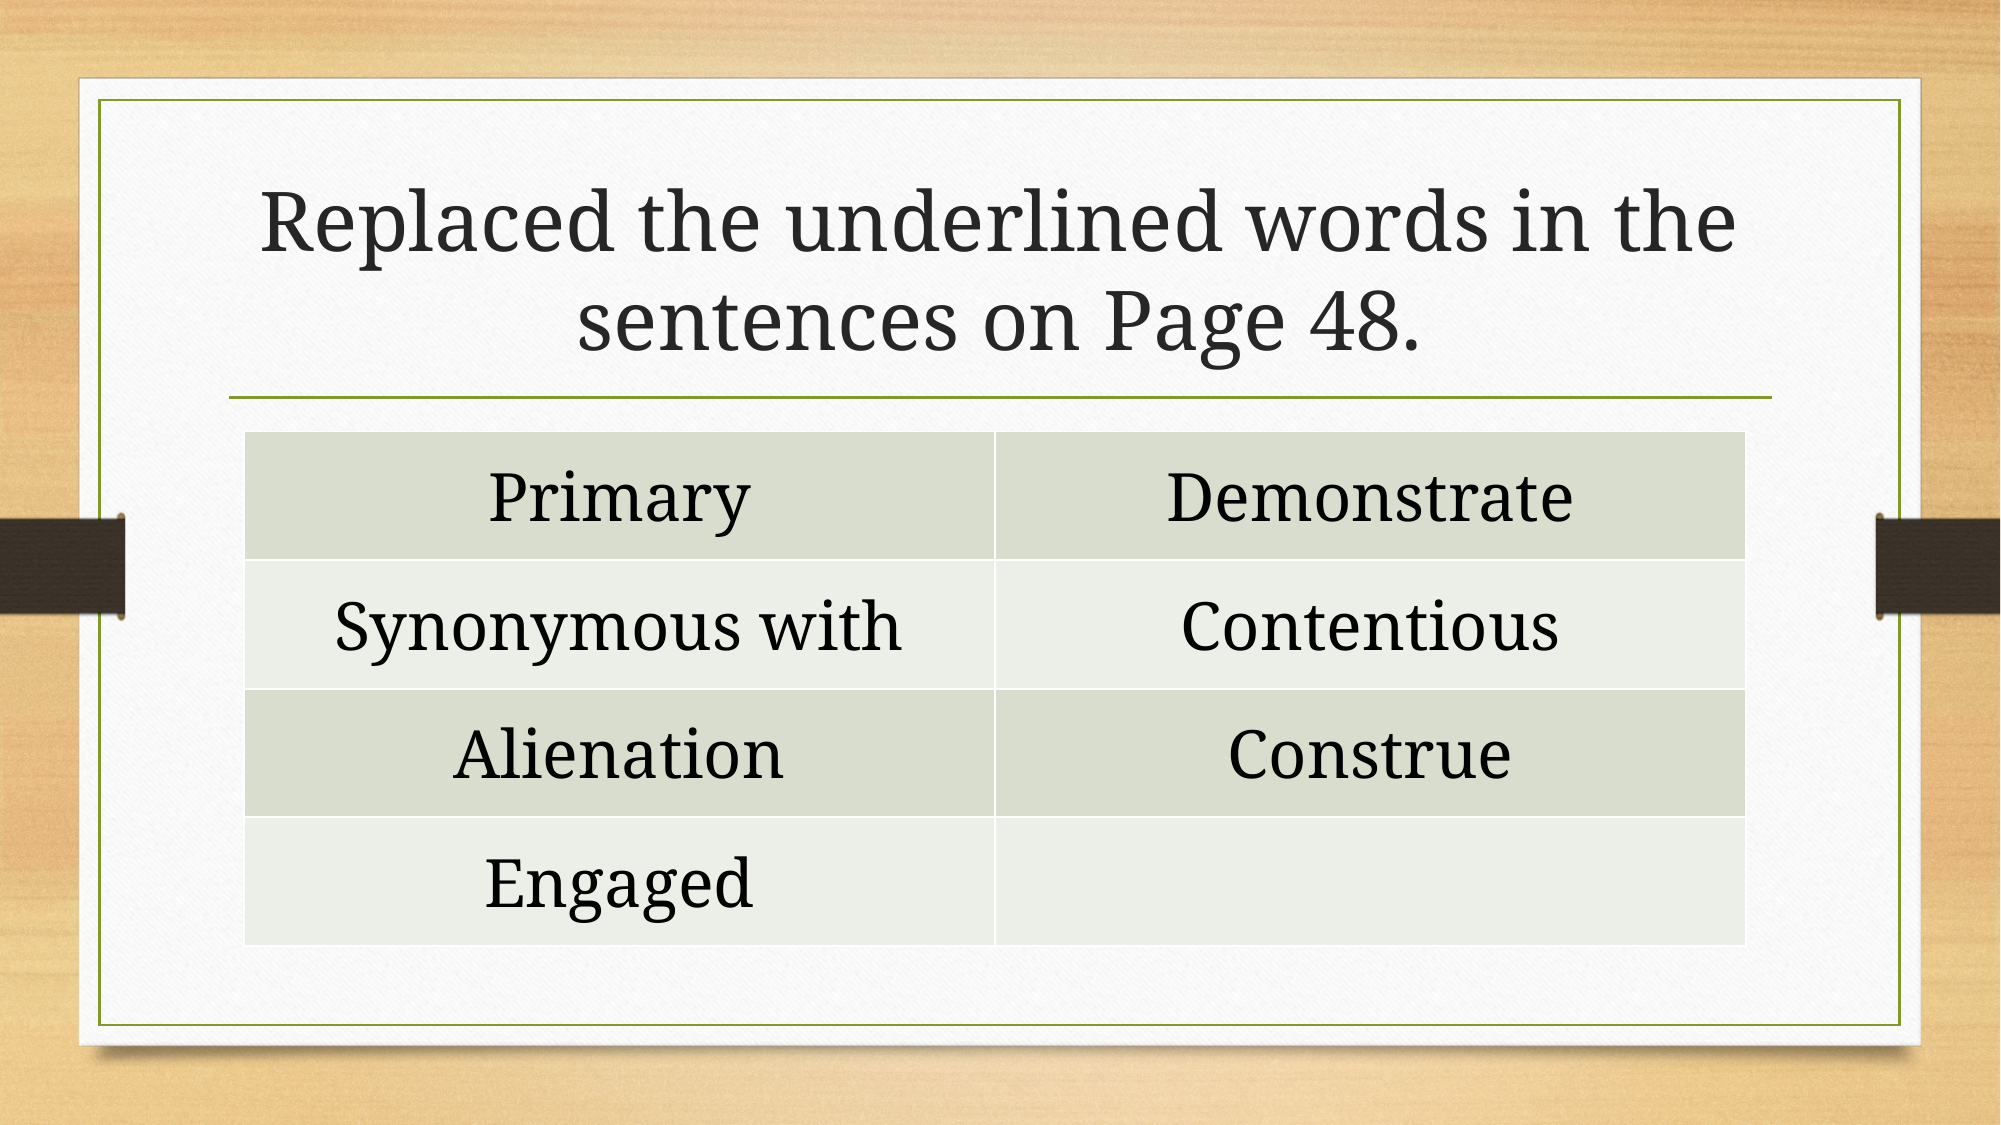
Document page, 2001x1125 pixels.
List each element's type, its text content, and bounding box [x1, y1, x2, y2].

table_cell [996, 818, 1745, 945]
picture [0, 0, 2001, 1125]
table_cell Synonymous with [245, 561, 994, 688]
table_cell Contentious [996, 561, 1745, 688]
table_cell Engaged [245, 818, 994, 945]
table_cell Construe [996, 690, 1745, 816]
table_header Demonstrate [996, 432, 1745, 559]
table_cell Alienation [245, 690, 994, 816]
table_header Primary [245, 432, 994, 559]
title Replaced the underlined words in the sentences on Page 48. [212, 161, 1788, 375]
